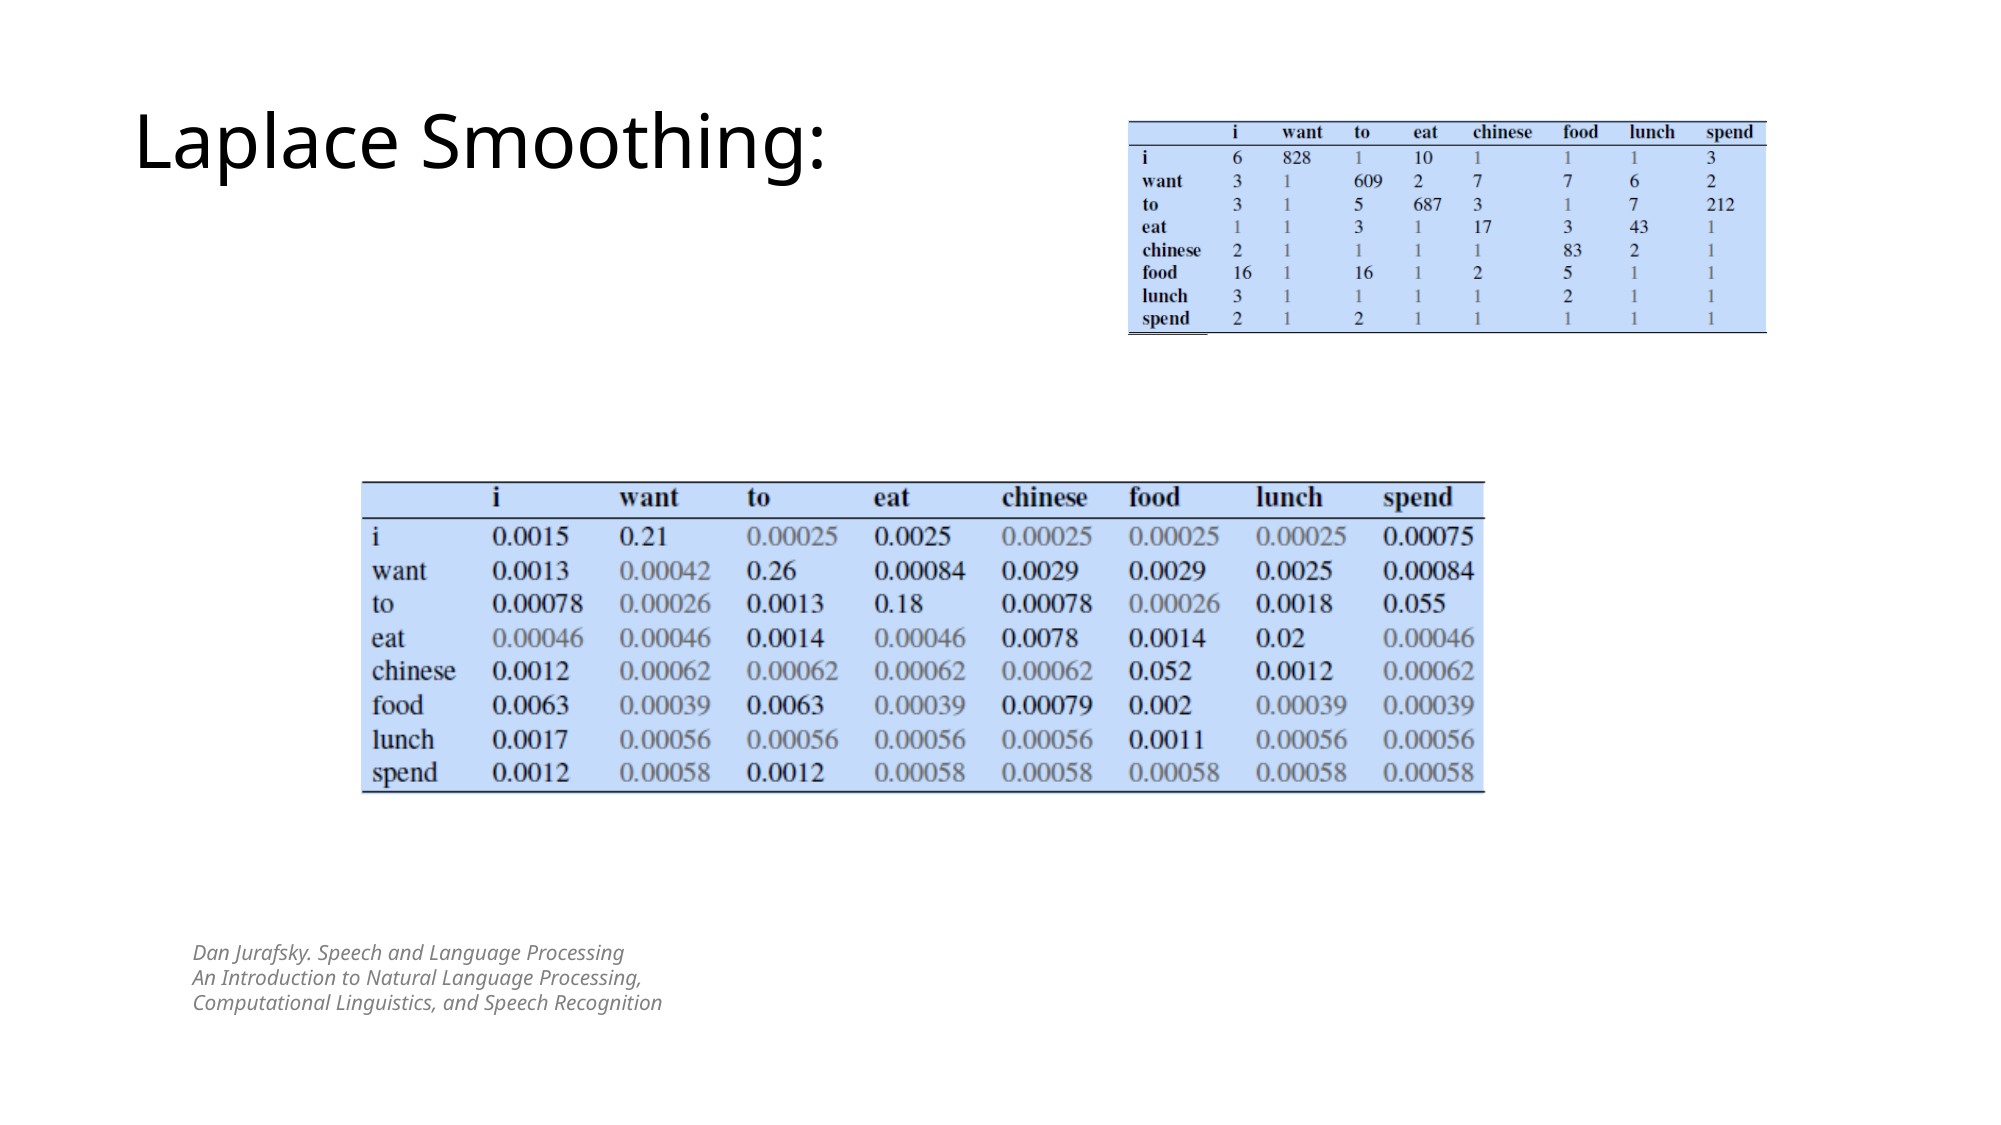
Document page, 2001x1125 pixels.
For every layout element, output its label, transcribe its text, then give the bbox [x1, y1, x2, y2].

text_box Dan Jurafsky. Speech and Language Processing An Introduction to Natural Language Processing, Computational Linguistics, and Speech Recognition [177, 932, 678, 1023]
picture [1075, 100, 1836, 335]
picture [361, 476, 1502, 797]
text_box Laplace Smoothing: [118, 83, 929, 206]
